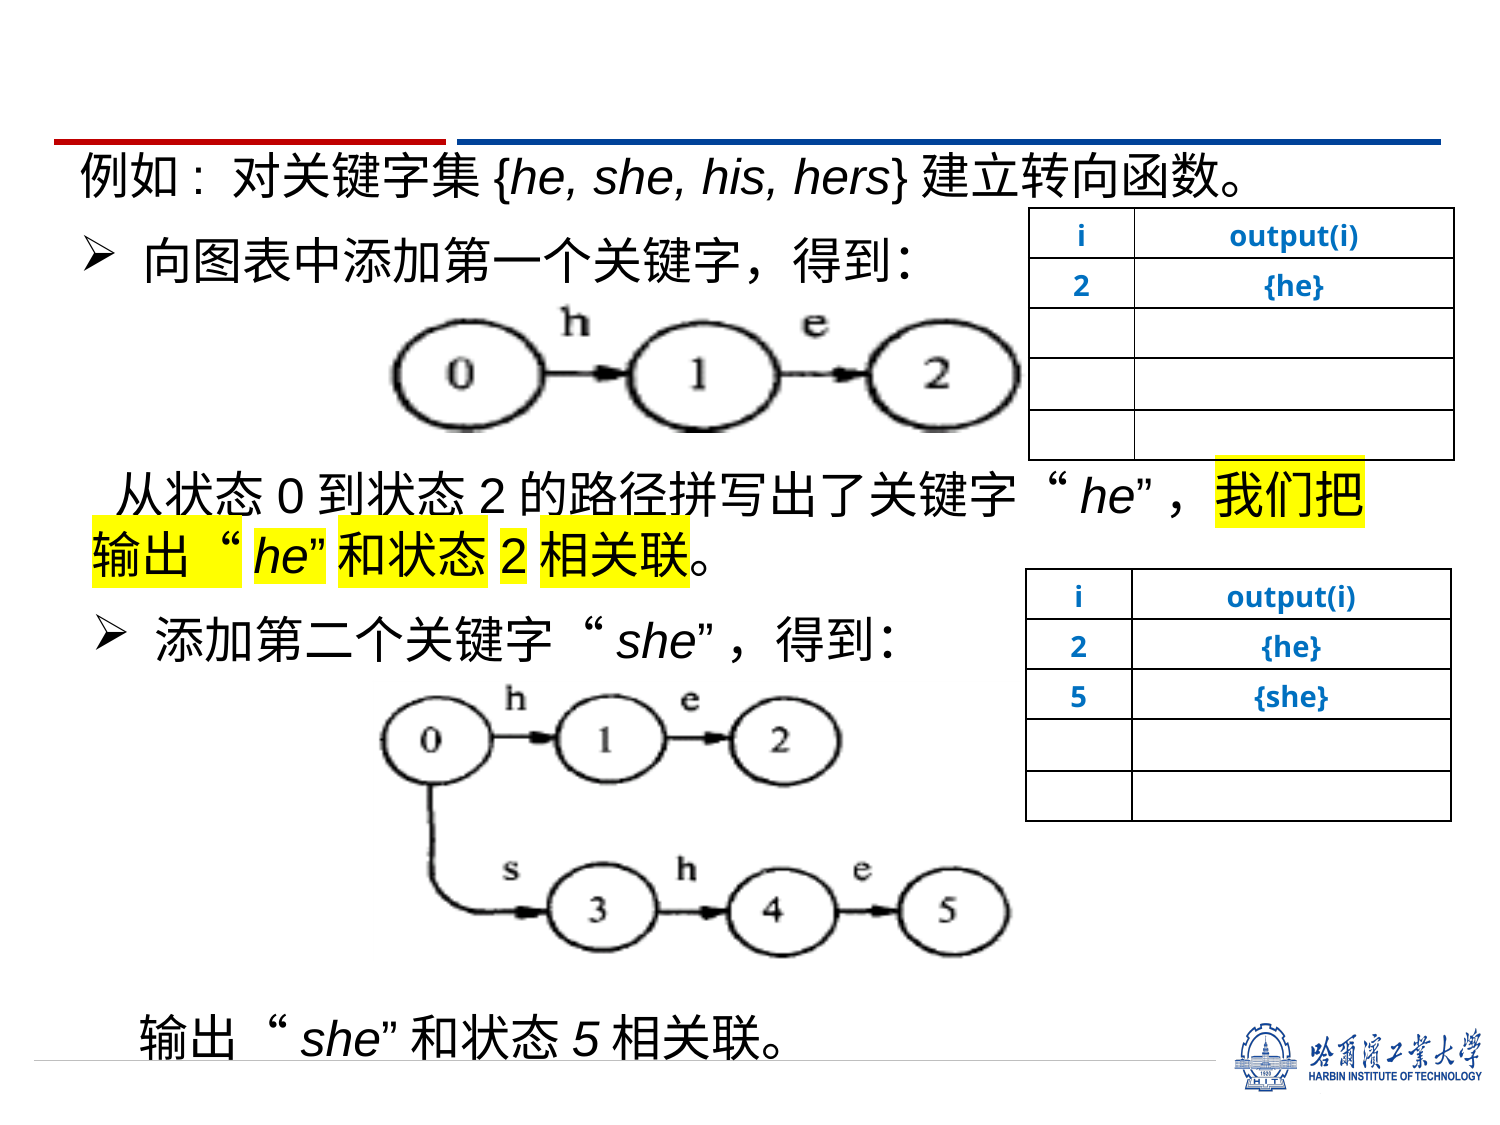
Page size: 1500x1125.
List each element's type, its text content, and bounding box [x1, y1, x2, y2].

text_box 例如: 对关键字集{he, she, his, hers}建立转向函数。 向图表中添加第一个关键字，得到： [64, 137, 1412, 297]
table_cell [1034, 359, 1134, 409]
table_cell [1133, 720, 1450, 770]
table_header i [1027, 570, 1131, 618]
table_cell 5 [1027, 670, 1131, 718]
table_cell [1034, 309, 1134, 357]
table_cell 2 [1027, 620, 1131, 668]
table_header output(i) [1133, 570, 1450, 618]
picture [1204, 1023, 1482, 1094]
table_header output(i) [1135, 209, 1453, 257]
table_cell 2 [1030, 259, 1134, 307]
picture [372, 680, 1022, 961]
table_cell {he} [1133, 620, 1450, 668]
table_header i [1030, 209, 1134, 257]
table_cell [1135, 309, 1453, 357]
table_cell {he} [1135, 259, 1453, 307]
table_cell [1135, 411, 1453, 459]
table_cell [1133, 772, 1450, 820]
table_cell [1027, 772, 1131, 820]
text_box 从状态0到状态2的路径拼写出了关键字“he”，我们把输出“he”和状态2相关联。 添加第二个关键字“she”，得到： [76, 455, 1400, 676]
table_cell [1027, 720, 1131, 770]
table_cell [1135, 359, 1453, 409]
picture [383, 302, 1034, 433]
table_cell {she} [1133, 670, 1450, 718]
table_cell [1030, 411, 1134, 459]
text_box 输出“she”和状态5相关联。 [123, 999, 845, 1075]
